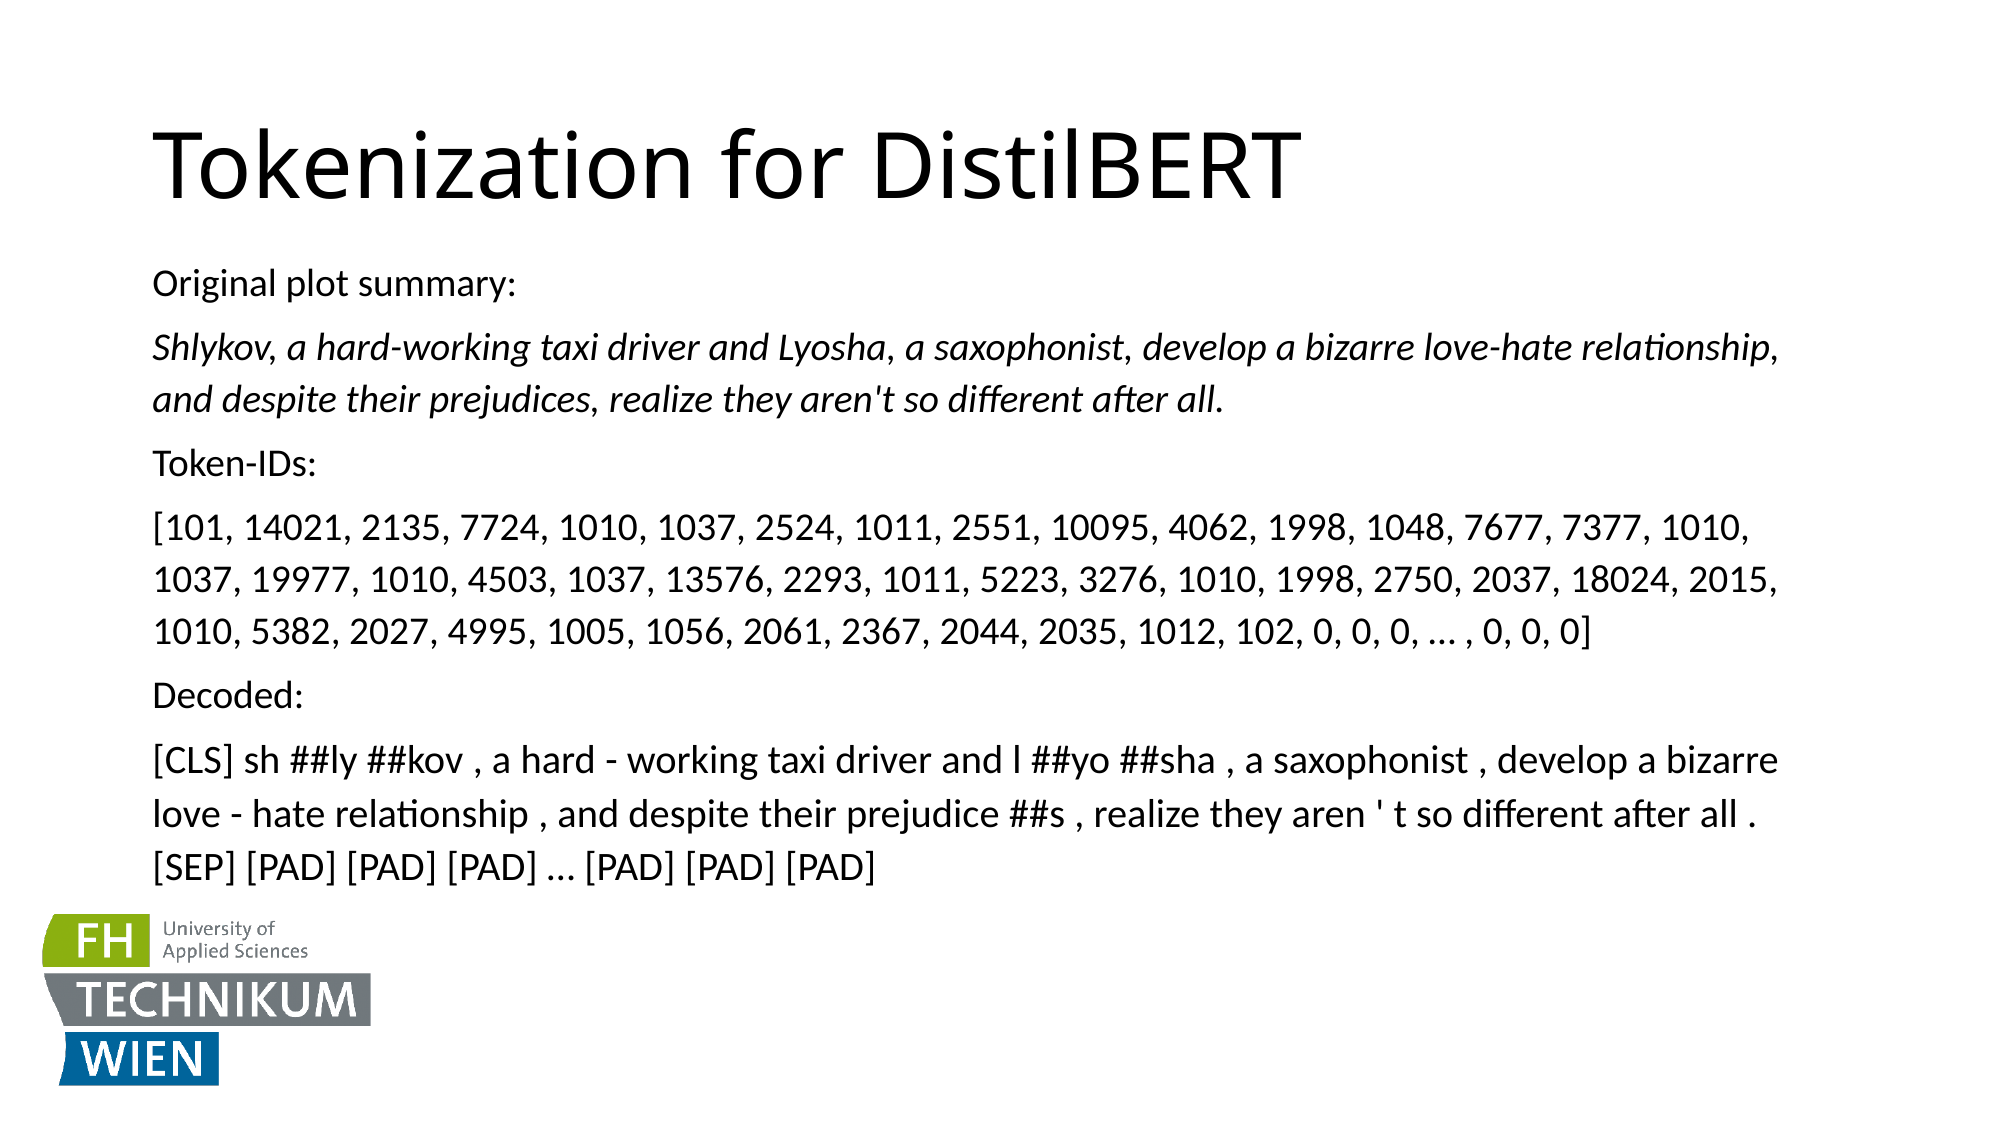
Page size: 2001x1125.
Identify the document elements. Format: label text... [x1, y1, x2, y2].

list Original plot summary: Shlykov, a hard-working taxi driver and Lyosha, a saxophonist, develop a bizarre love-hate relationship, and despite their prejudices, realize they aren't so different after all. Token-IDs: [101, 14021, 2135, 7724, 1010, 1037, 2524, 1011, 2551, 10095, 4062, 1998, 1048, 7677, 7377, 1010, 1037, 19977, 1010, 4503, 1037, 13576, 2293, 1011, 5223, 3276, 1010, 1998, 2750, 2037, 18024, 2015, 1010, 5382, 2027, 4995, 1005, 1056, 2061, 2367, 2044, 2035, 1012, 102, 0, 0, 0, … , 0, 0, 0] Decoded: [CLS] sh ##ly ##kov , a hard - working taxi driver and l ##yo ##sha , a saxophonist , develop a bizarre love - hate relationship , and despite their prejudice ##s , realize they aren ' t so different after all . [SEP] [PAD] [PAD] [PAD] … [PAD] [PAD] [PAD] [137, 244, 1863, 903]
title Tokenization for DistilBERT [137, 59, 1863, 244]
picture [0, 837, 427, 1125]
